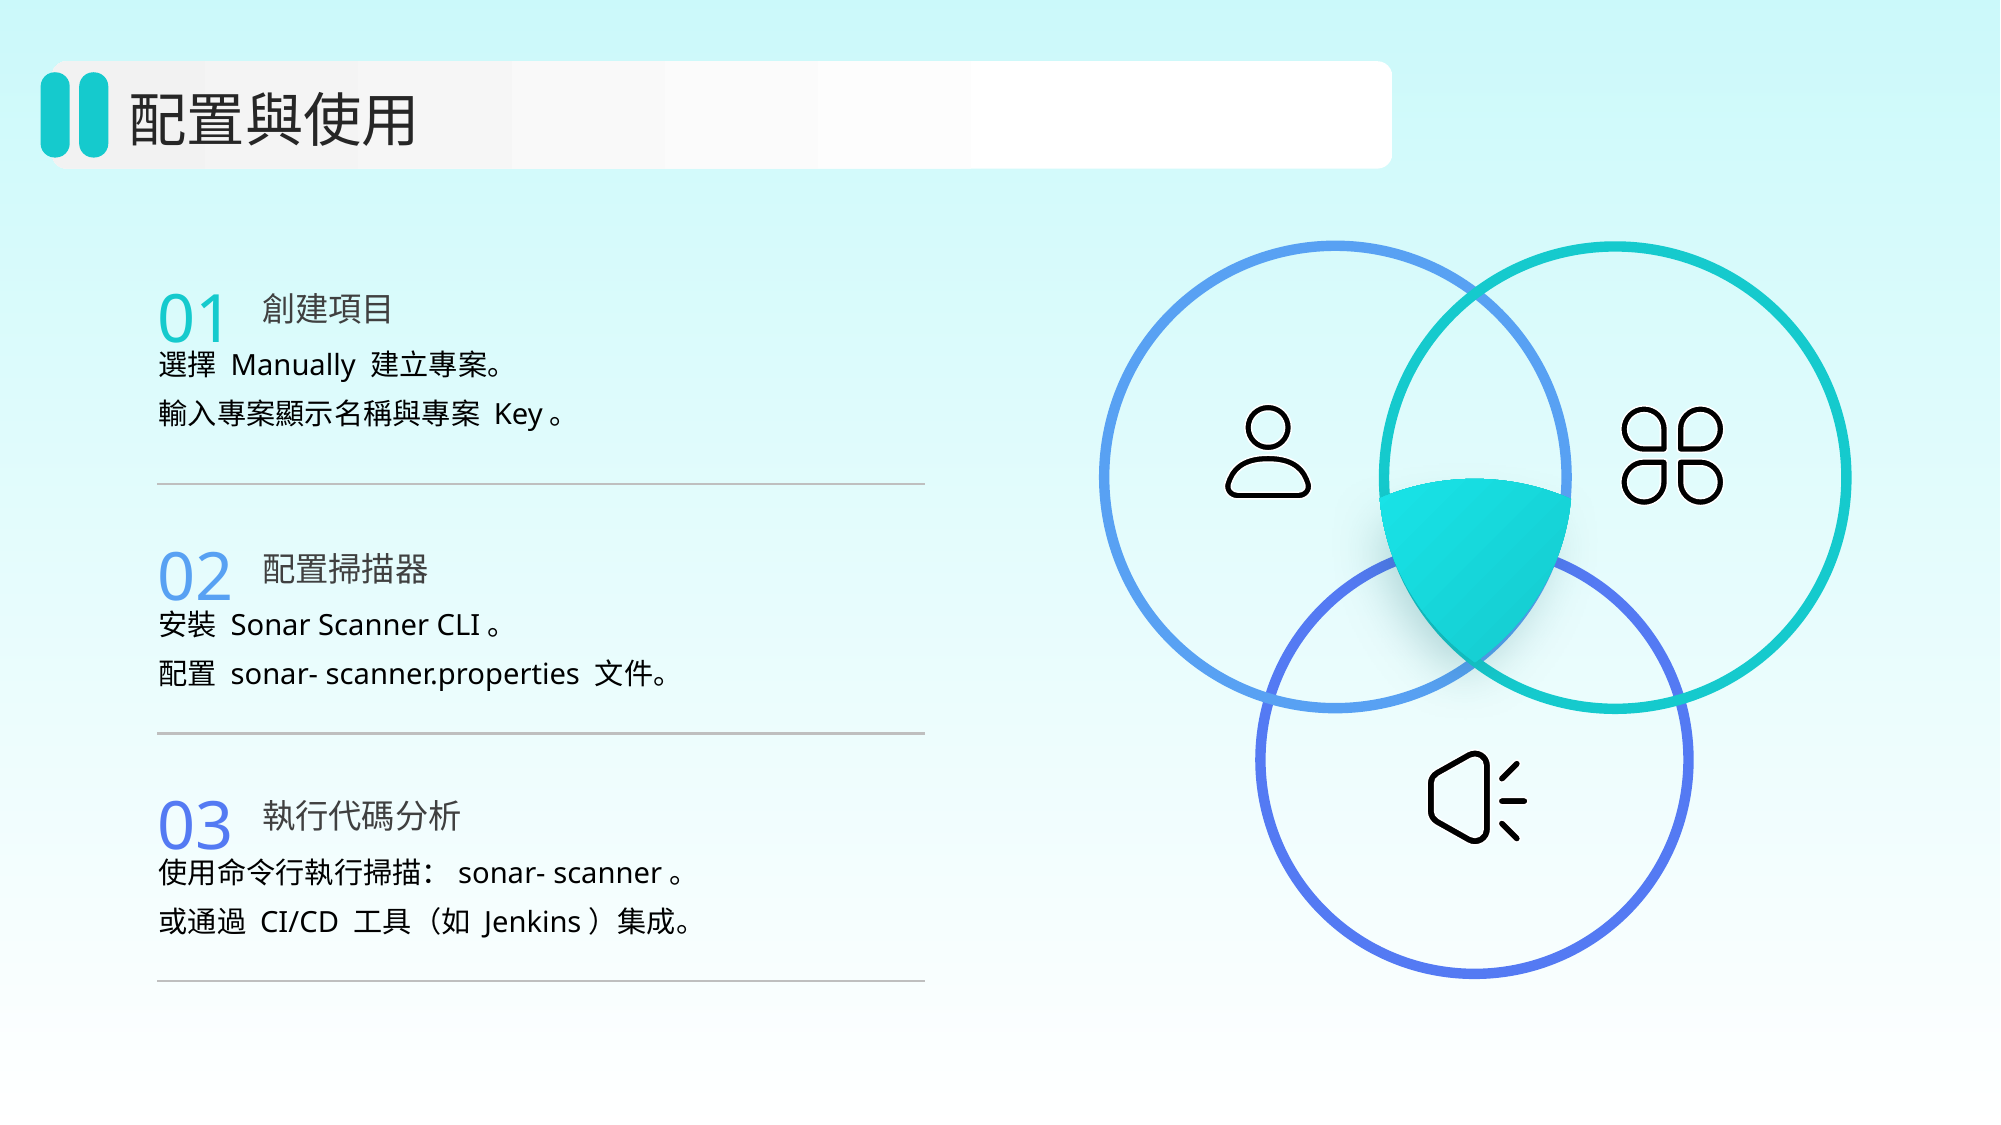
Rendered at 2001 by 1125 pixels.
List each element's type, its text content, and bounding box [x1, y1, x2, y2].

text_box 03 [157, 771, 259, 858]
text_box [1379, 478, 1572, 663]
text_box [1677, 405, 1724, 453]
text_box [1244, 404, 1292, 451]
text_box 選擇 Manually 建立專案。 輸入專案顯示名稱與專案 Key。 [158, 346, 1007, 441]
text_box [1104, 245, 1476, 709]
text_box 執行代碼分析 [262, 775, 1007, 836]
text_box [1620, 405, 1668, 453]
text_box [1498, 759, 1521, 783]
text_box [40, 72, 70, 158]
text_box 創建項目 [262, 268, 1007, 329]
text_box 使用命令行執行掃描：sonar- scanner。 或通過 CI/CD 工具（如 Jenkins）集成。 [158, 853, 1007, 938]
text_box [1224, 455, 1312, 499]
text_box [1677, 458, 1724, 506]
text_box [79, 72, 109, 158]
text_box [52, 61, 1393, 169]
text_box 配置與使用 [128, 76, 1879, 154]
text_box [1498, 797, 1529, 805]
text_box 01 [157, 263, 259, 350]
text_box [1498, 819, 1521, 843]
text_box 安裝 Sonar Scanner CLI。 配置 sonar- scanner.properties 文件。 [158, 606, 1007, 690]
text_box [1620, 458, 1668, 506]
text_box [1384, 246, 1847, 709]
text_box [1427, 749, 1491, 846]
text_box [0, 0, 2000, 1125]
text_box [1260, 679, 1689, 974]
text_box 02 [157, 521, 259, 609]
text_box 配置掃描器 [262, 527, 1007, 588]
